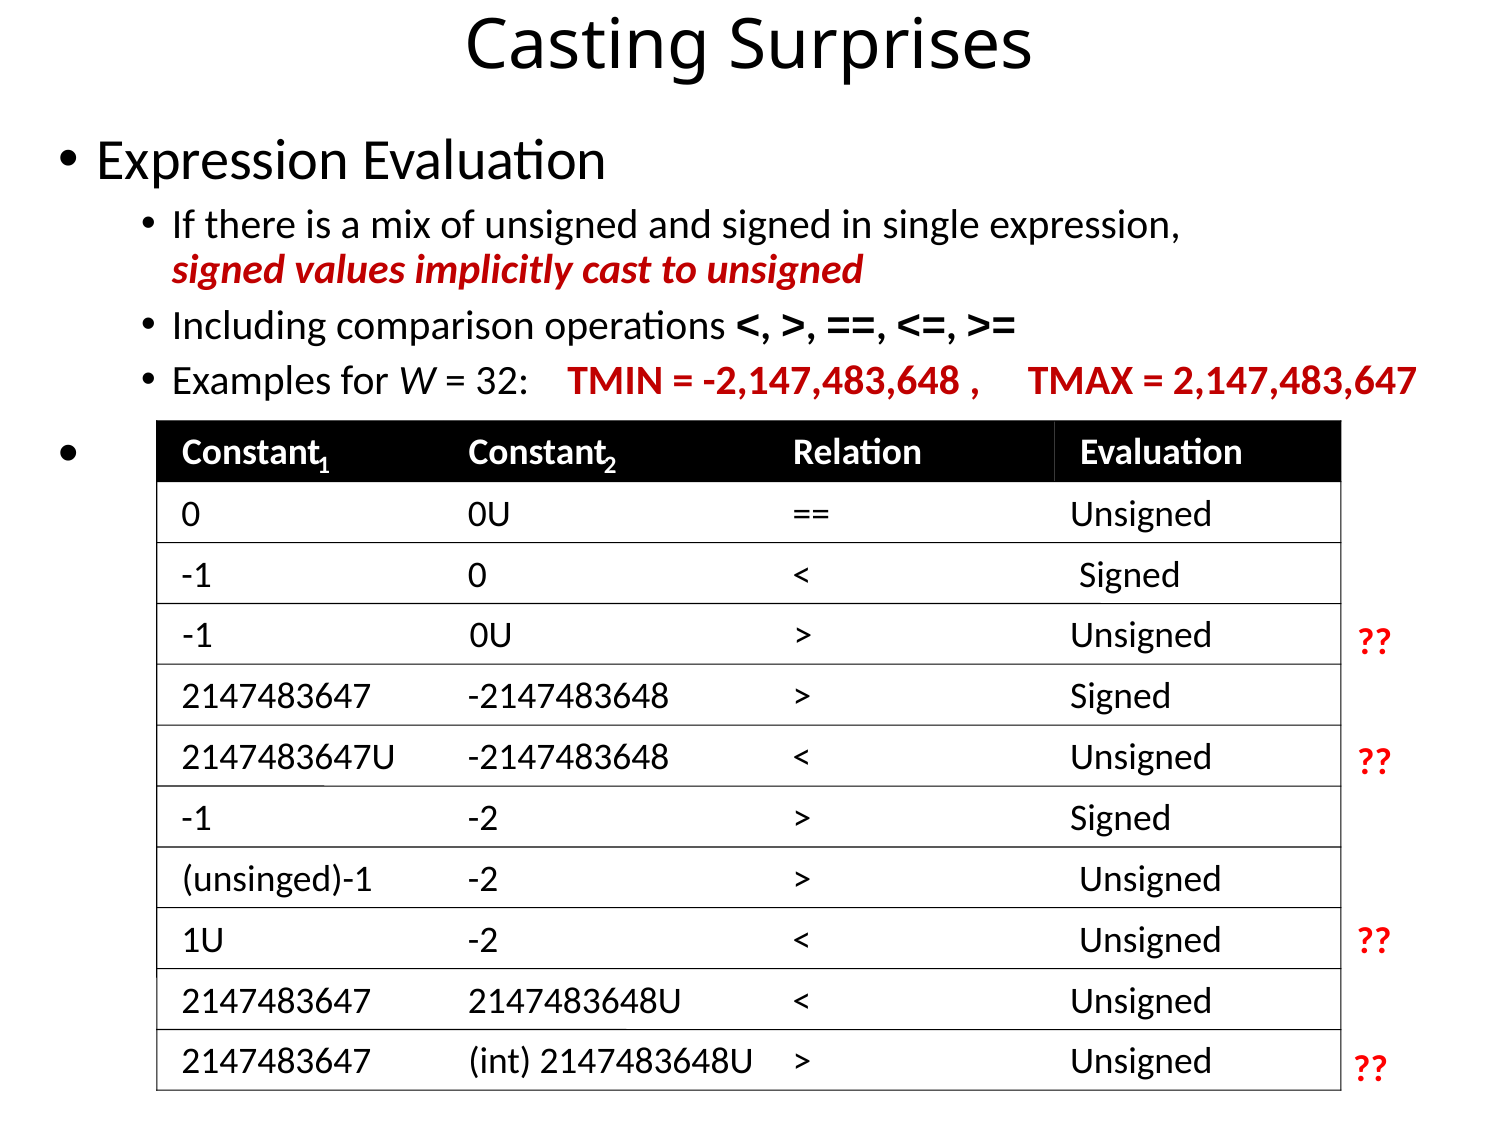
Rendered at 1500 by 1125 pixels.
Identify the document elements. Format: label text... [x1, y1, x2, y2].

text_box ?? [1342, 609, 1407, 670]
text_box > [792, 793, 812, 839]
text_box Unsigned [1070, 609, 1214, 655]
text_box [157, 543, 443, 603]
text_box [767, 604, 1054, 664]
text_box Signed [1079, 549, 1182, 595]
text_box [157, 908, 443, 968]
text_box [767, 846, 1054, 907]
text_box [157, 604, 443, 664]
text_box [1054, 482, 1340, 542]
text_box < [792, 549, 812, 595]
text_box - [467, 732, 479, 778]
text_box 1U [181, 914, 225, 960]
text_box [157, 787, 443, 846]
text_box [443, 665, 767, 725]
text_box - [467, 671, 479, 717]
title Casting Surprises [214, 0, 1286, 92]
text_box [1054, 726, 1340, 785]
text_box 2147483647 [181, 671, 372, 717]
text_box Constant [182, 427, 321, 473]
text_box < [792, 732, 812, 778]
text_box [1054, 848, 1340, 907]
text_box 0 [467, 549, 488, 595]
text_box Unsigned [1079, 914, 1223, 960]
text_box Unsigned [1070, 975, 1214, 1021]
text_box 2147483648 [479, 671, 670, 717]
text_box [157, 421, 443, 481]
text_box Signed [1069, 793, 1172, 839]
text_box - [181, 549, 192, 595]
text_box - [342, 853, 353, 899]
text_box [767, 482, 1054, 542]
text_box < [792, 975, 812, 1021]
text_box [443, 726, 767, 785]
text_box 2147483648 [479, 732, 670, 778]
text_box [767, 908, 1054, 968]
text_box [1054, 908, 1340, 968]
text_box - [467, 914, 479, 960]
text_box ?? [1342, 730, 1407, 790]
text_box [0, 954, 1500, 1124]
text_box [767, 665, 1054, 725]
text_box == [792, 488, 831, 534]
text_box < [792, 914, 812, 960]
text_box [157, 847, 443, 907]
text_box Unsigned [1070, 488, 1214, 534]
text_box [443, 969, 767, 1029]
text_box ?? [1342, 1036, 1404, 1097]
text_box [157, 665, 443, 725]
text_box [767, 1030, 1054, 1090]
text_box [767, 726, 1054, 785]
text_box 2 [479, 914, 499, 960]
text_box [443, 787, 767, 846]
text_box 2147483647U [181, 732, 396, 778]
text_box [157, 482, 443, 542]
text_box - [182, 609, 193, 655]
text_box Unsigned [1070, 1036, 1214, 1082]
text_box 1 [193, 609, 214, 655]
text_box [157, 969, 443, 1029]
text_box > [792, 853, 812, 899]
text_box [443, 482, 767, 542]
text_box [443, 421, 767, 481]
list Expression Evaluation If there is a mix of unsigned and signed in single expression, signed values implicitly cast to unsigned Including comparison operations <, >, ==, <=, >= Examples for W = 32: TMIN = -2,147,483,648 , TMAX = 2,147,483,647 [44, 122, 1500, 1085]
text_box Relation [793, 427, 923, 473]
text_box Unsigned [1070, 732, 1214, 778]
text_box Constant [468, 427, 608, 473]
text_box [443, 1030, 767, 1090]
text_box [1054, 665, 1340, 725]
text_box 1 [317, 449, 331, 480]
text_box 0U [469, 609, 513, 655]
text_box 1 [192, 549, 213, 595]
text_box (unsinged) [181, 853, 342, 899]
text_box > [793, 609, 813, 655]
text_box 1 [192, 793, 213, 839]
text_box 0U [467, 488, 512, 534]
text_box - [467, 853, 479, 899]
text_box - [181, 793, 192, 839]
text_box Unsigned [1079, 853, 1223, 899]
text_box [767, 787, 1054, 846]
text_box [1054, 420, 1340, 481]
text_box [157, 1030, 443, 1090]
text_box 0 [181, 488, 201, 534]
text_box - [467, 793, 479, 839]
text_box [767, 969, 1054, 1029]
text_box > [792, 671, 812, 717]
text_box [155, 416, 1342, 1105]
text_box (int) 2147483648U [468, 1036, 754, 1082]
text_box 1 [353, 853, 373, 899]
text_box [1054, 543, 1340, 603]
text_box 2 [479, 793, 499, 839]
text_box [157, 726, 443, 786]
text_box [1054, 969, 1340, 1029]
text_box 2 [479, 853, 499, 899]
text_box > [792, 1036, 812, 1082]
text_box [1054, 1030, 1340, 1090]
text_box [767, 543, 1054, 603]
text_box Evaluation [1080, 427, 1244, 473]
text_box [1054, 604, 1340, 664]
text_box 2147483648U [467, 975, 683, 1021]
text_box [1054, 787, 1340, 846]
text_box [443, 543, 767, 603]
text_box [443, 604, 767, 664]
text_box 2147483647 [181, 1036, 372, 1082]
text_box [767, 421, 1054, 481]
text_box 2 [603, 449, 617, 480]
text_box ?? [1342, 908, 1408, 969]
text_box [443, 908, 767, 968]
text_box Signed [1069, 671, 1172, 717]
text_box 2147483647 [181, 975, 372, 1021]
text_box [443, 847, 767, 907]
